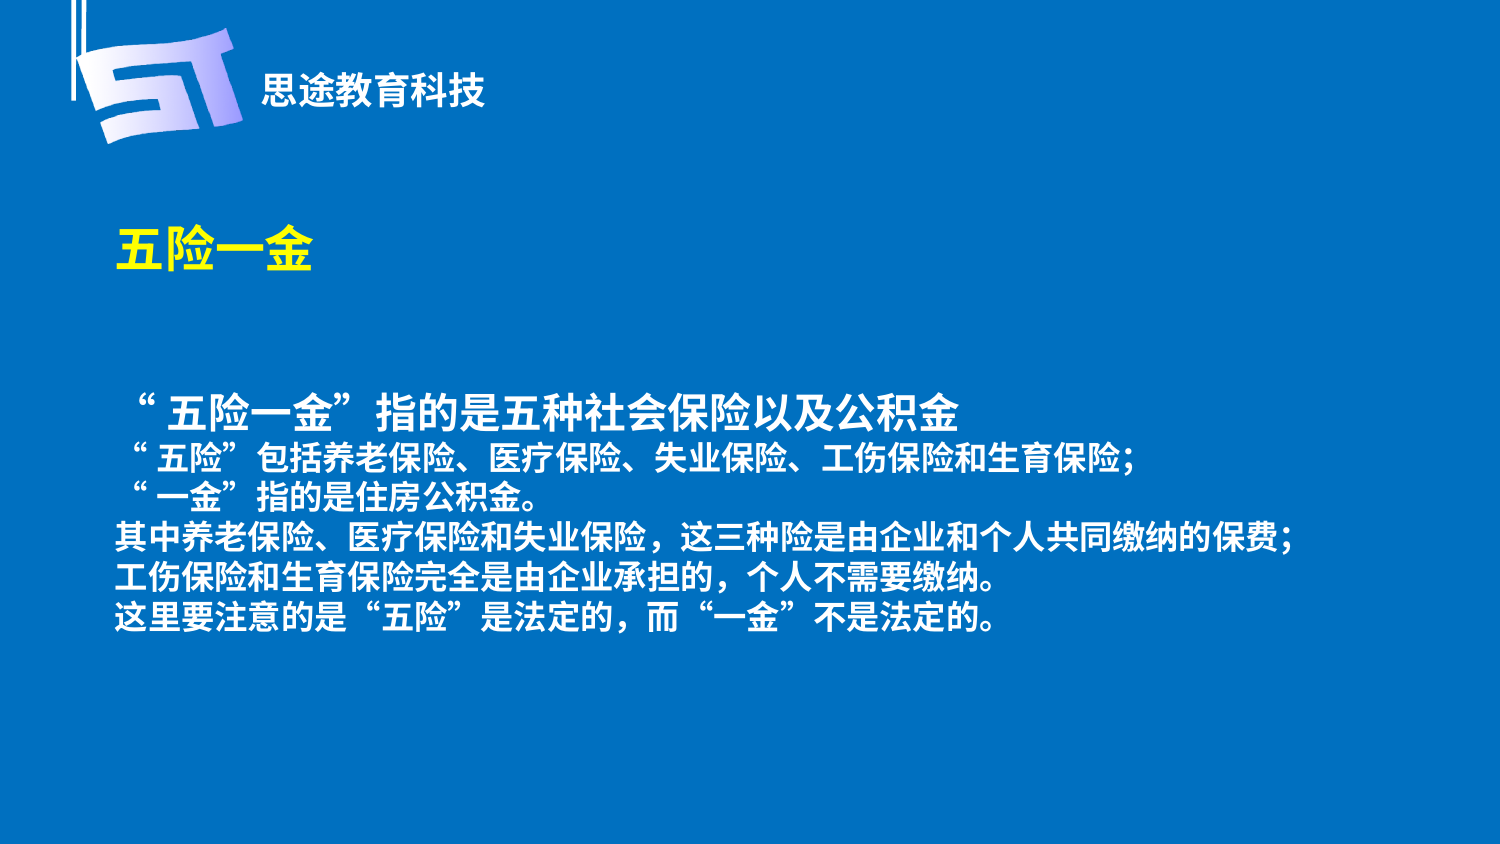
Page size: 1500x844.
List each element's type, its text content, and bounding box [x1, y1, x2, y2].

picture [76, 28, 243, 144]
title 五险一金 [100, 179, 1500, 317]
text_box 思途教育科技 [246, 59, 1427, 157]
text_box “五险一金”指的是五种社会保险以及公积金 “五险”包括养老保险、医疗保险、失业保险、工伤保险和生育保险； “一金”指的是住房公积金。 其中养老保险、医疗保险和失业保险，这三种险是由企业和个人共同缴纳的保费；工伤保险和生育保险完全是由企业承担的，个人不需要缴纳。 这里要注意的是“五险”是法定的，而“一金”不是法定的。 [100, 296, 1315, 687]
